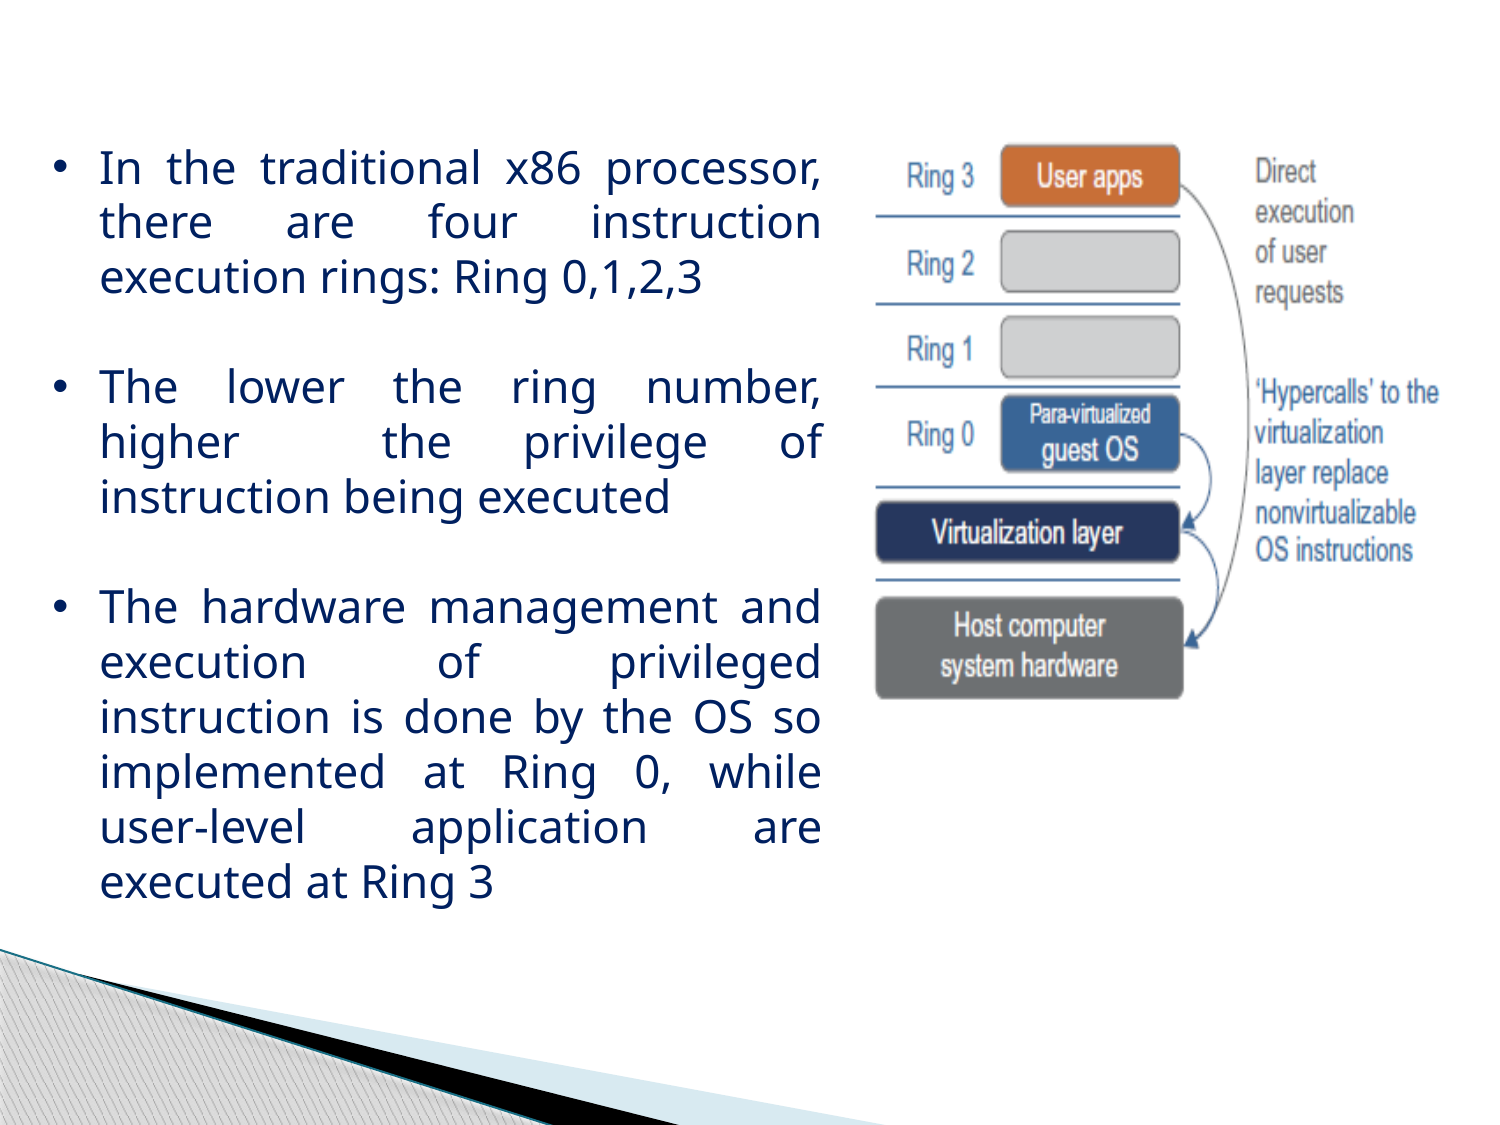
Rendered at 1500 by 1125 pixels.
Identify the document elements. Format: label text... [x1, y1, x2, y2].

text_box In the traditional x86 processor, there are four instruction execution rings: Ring 0,1,2,3 The lower the ring number, higher the privilege of instruction being executed The hardware management and execution of privileged instruction is done by the OS so implemented at Ring 0, while user-level application are executed at Ring 3 [37, 130, 838, 916]
picture [862, 127, 1451, 726]
